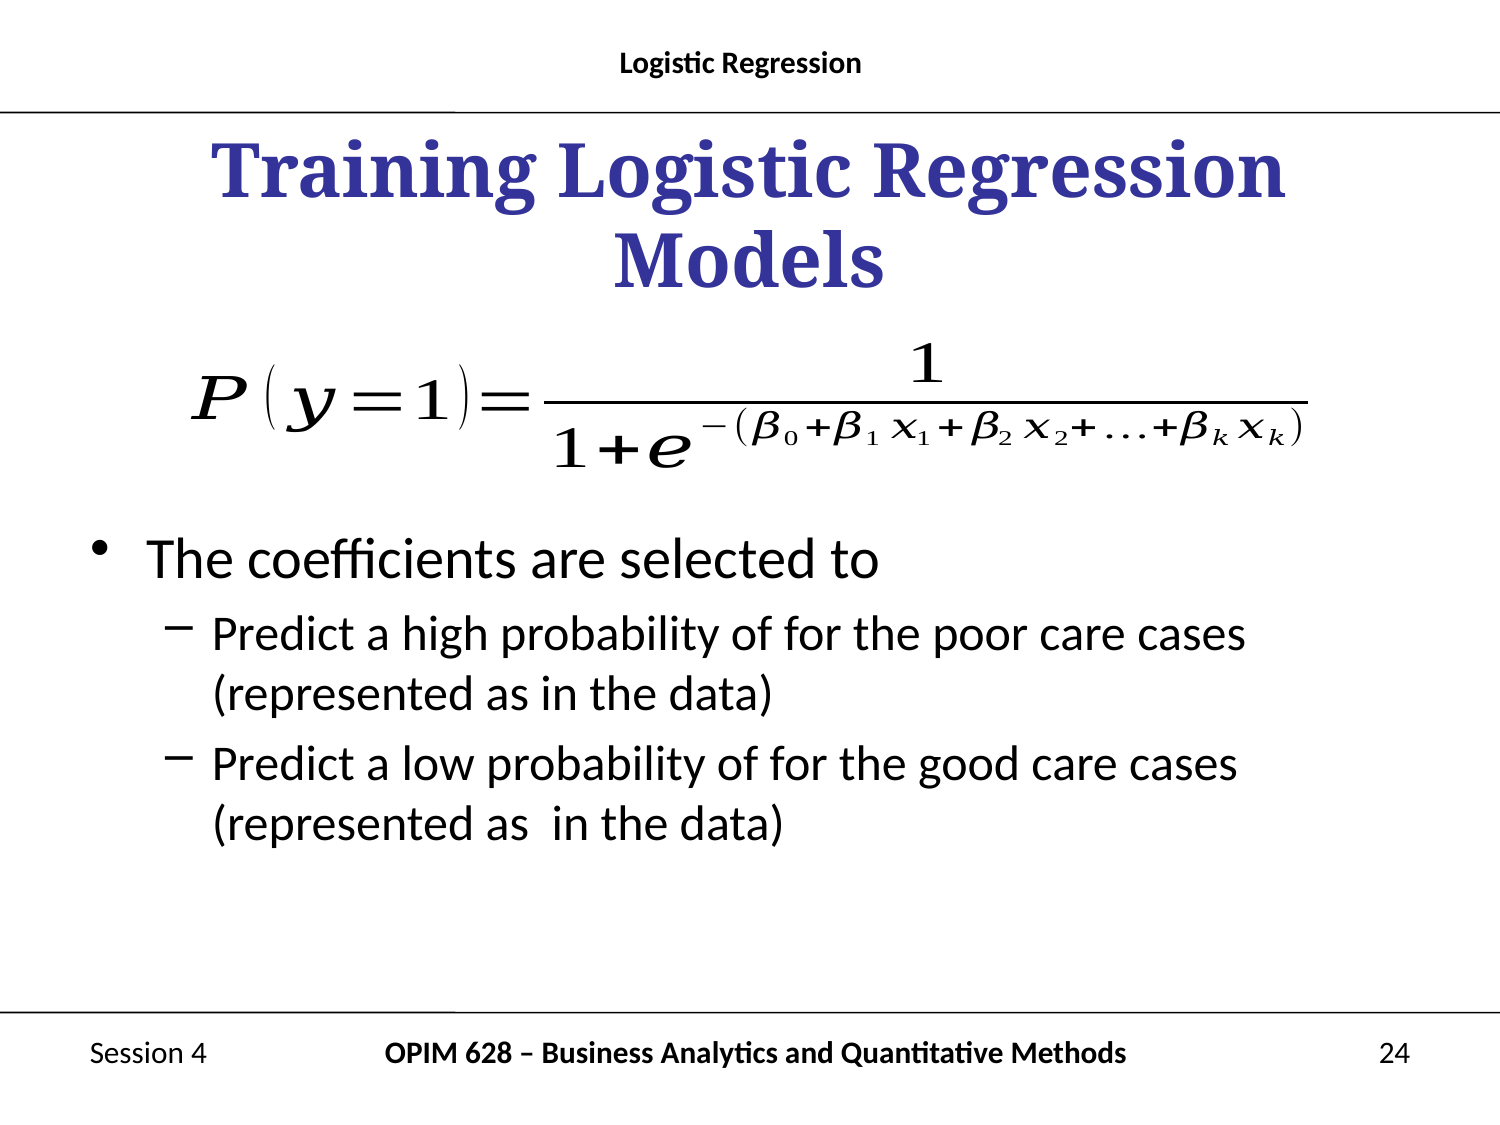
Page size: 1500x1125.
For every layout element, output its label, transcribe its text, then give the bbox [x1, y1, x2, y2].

footer OPIM 628 – Business Analytics and Quantitative Methods [362, 1024, 1150, 1103]
slide_number 24 [1150, 1024, 1425, 1103]
title Training Logistic Regression Models [75, 118, 1425, 307]
slide_number Session 4 [75, 1024, 362, 1103]
